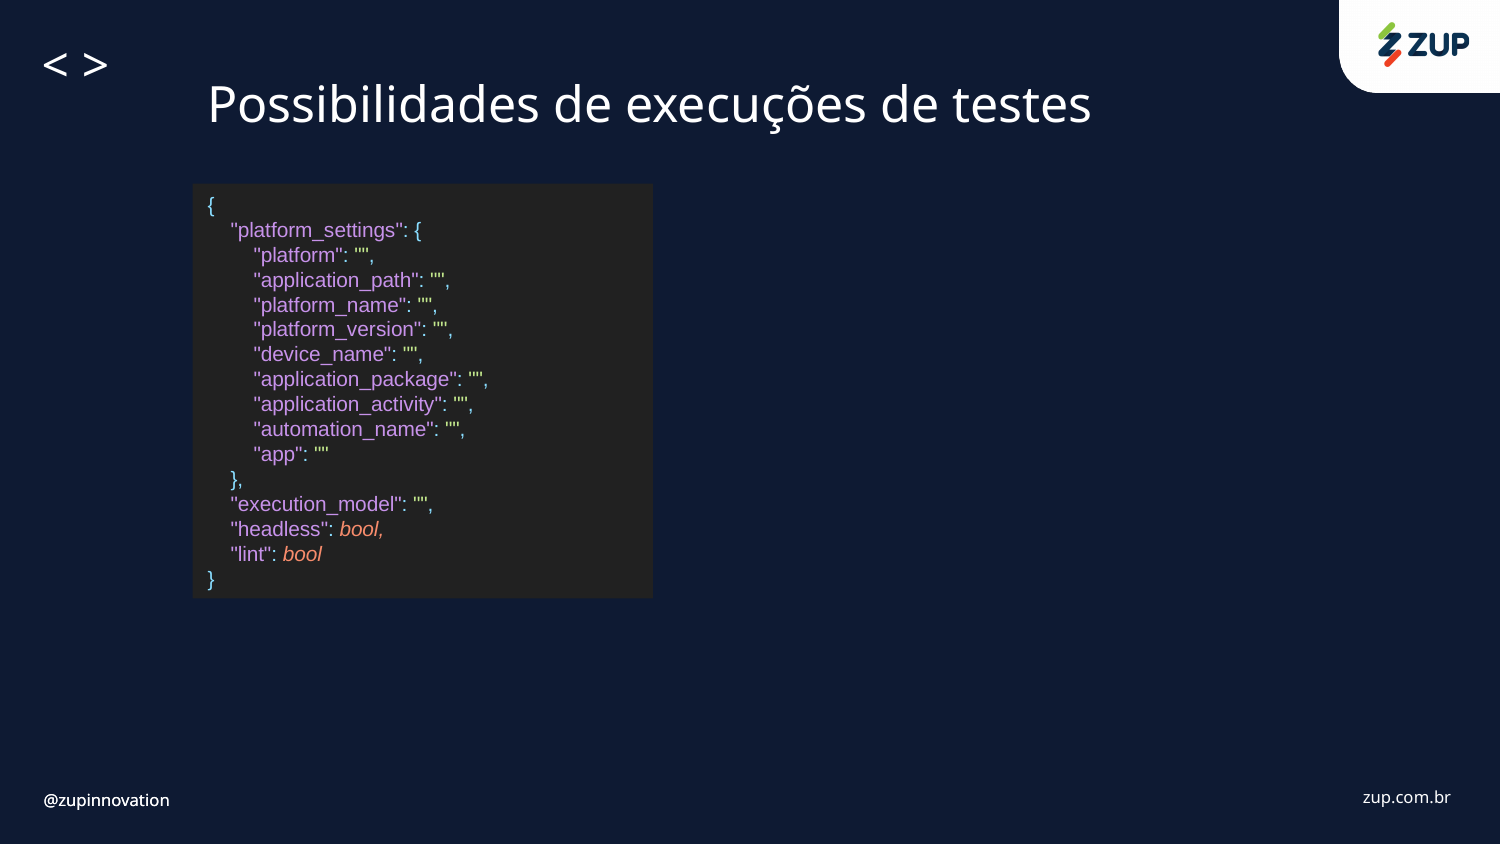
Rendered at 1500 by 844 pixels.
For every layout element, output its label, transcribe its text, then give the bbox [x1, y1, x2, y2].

picture [1338, 0, 1500, 93]
text_box @zupinnovation [28, 774, 548, 816]
text_box { "platform_settings": { "platform": "", "application_path": "", "platform_name": "", "platform_version": "", "device_name": "", "application_package": "", "application_activity": "", "automation_name": "", "app": "" }, "execution_model": "", "headless": bool, "lint": bool } [192, 183, 653, 599]
text_box Possibilidades de execuções de testes [192, 57, 1308, 145]
